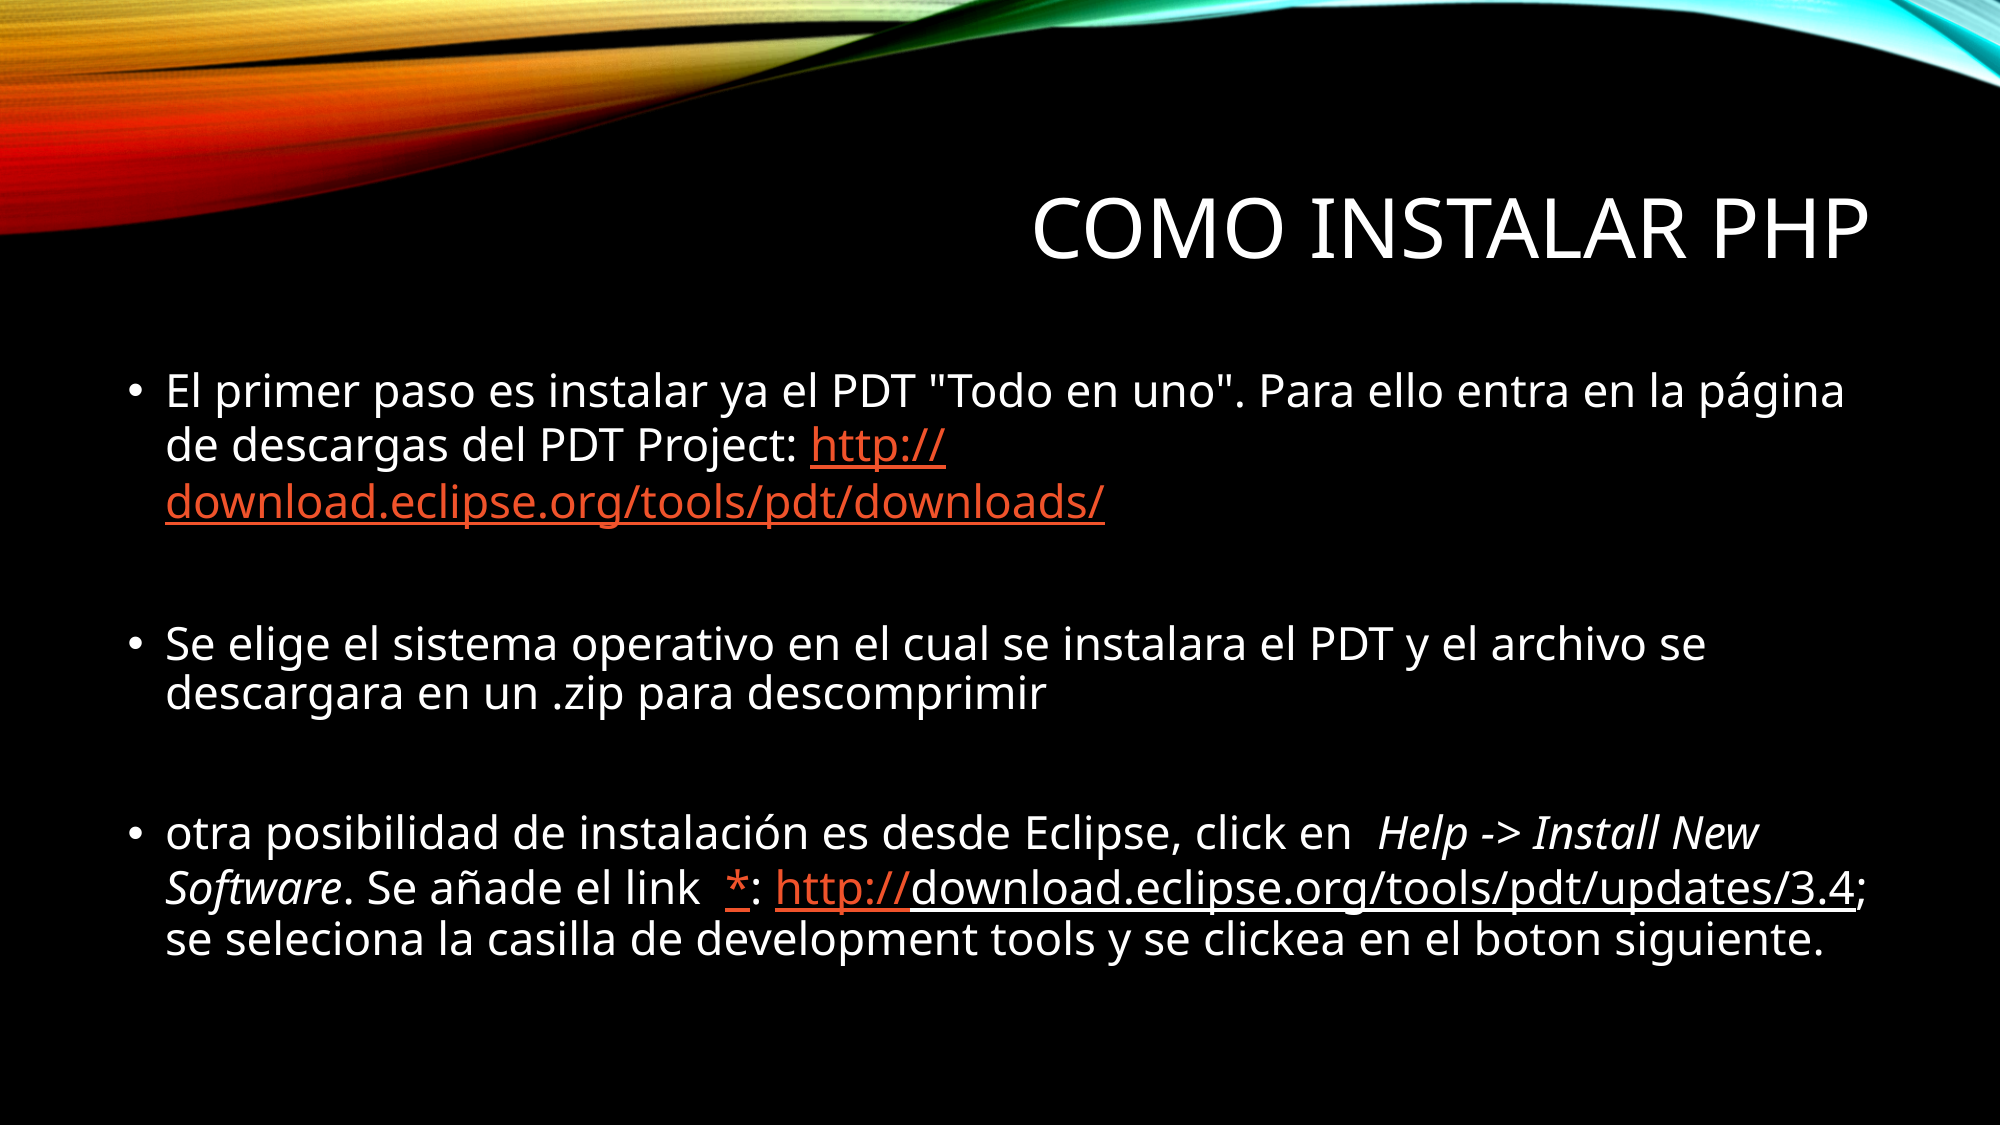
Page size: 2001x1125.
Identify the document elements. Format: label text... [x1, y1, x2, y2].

title Como instalar php [112, 125, 1888, 338]
picture [0, 0, 2000, 237]
list El primer paso es instalar ya el PDT "Todo en uno". Para ello entra en la página de descargas del PDT Project: http://download.eclipse.org/tools/pdt/downloads/ Se elige el sistema operativo en el cual se instalara el PDT y el archivo se descargara en un .zip para descomprimir otra posibilidad de instalación es desde Eclipse, click en Help -> Install New Software. Se añade el link *: http://download.eclipse.org/tools/pdt/updates/3.4; se seleciona la casilla de development tools y se clickea en el boton siguiente. [112, 360, 1888, 1021]
